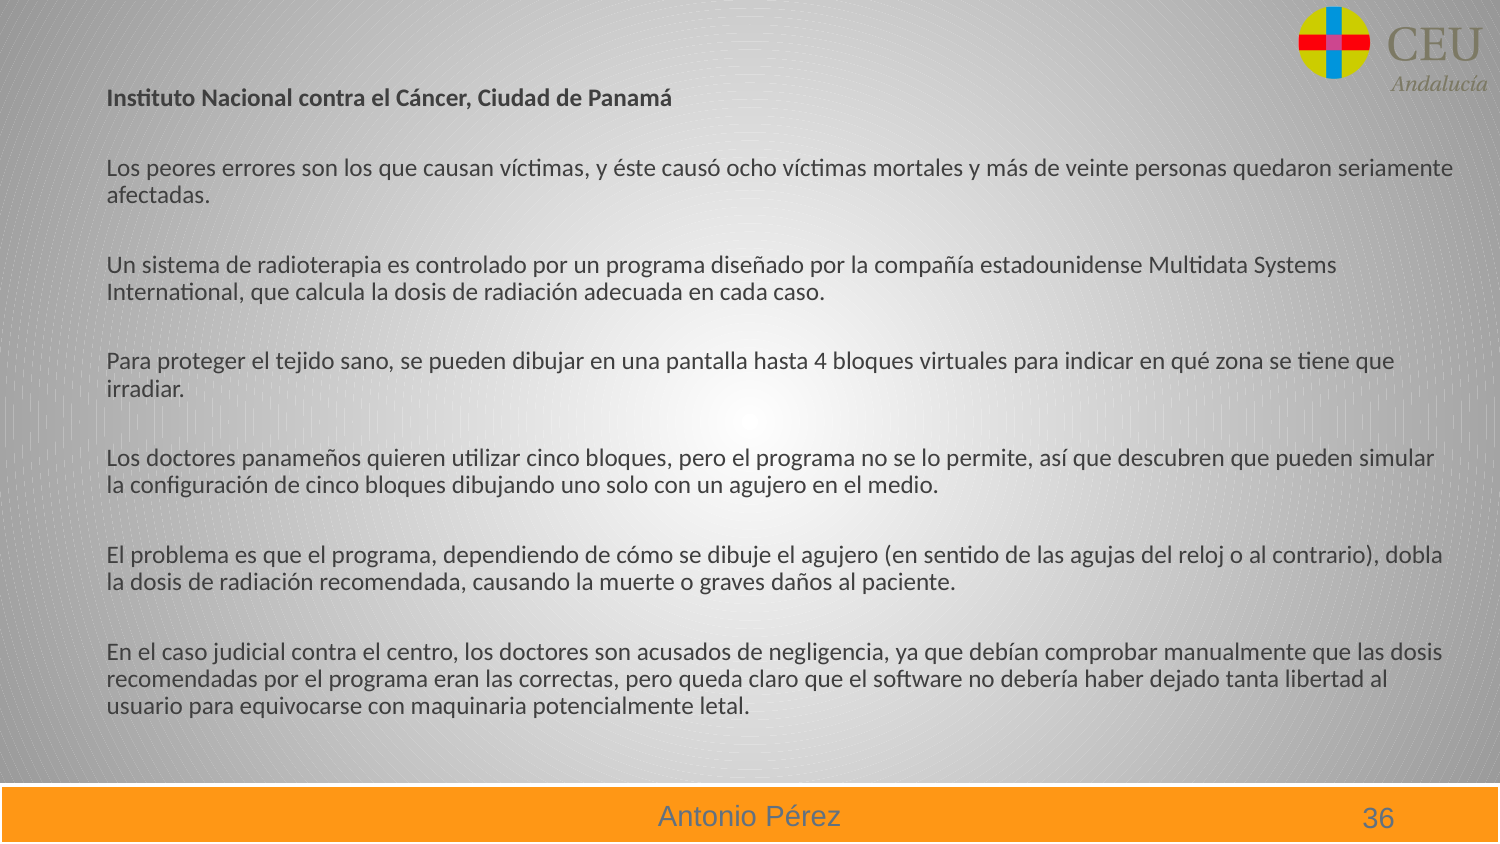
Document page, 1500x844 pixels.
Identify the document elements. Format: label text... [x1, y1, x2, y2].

list Instituto Nacional contra el Cáncer, Ciudad de Panamá Los peores errores son los que causan víctimas, y éste causó ocho víctimas mortales y más de veinte personas quedaron seriamente afectadas. Un sistema de radioterapia es controlado por un programa diseñado por la compañía estadounidense Multidata Systems International, que calcula la dosis de radiación adecuada en cada caso. Para proteger el tejido sano, se pueden dibujar en una pantalla hasta 4 bloques virtuales para indicar en qué zona se tiene que irradiar. Los doctores panameños quieren utilizar cinco bloques, pero el programa no se lo permite, así que descubren que pueden simular la configuración de cinco bloques dibujando uno solo con un agujero en el medio. El problema es que el programa, dependiendo de cómo se dibuje el agujero (en sentido de las agujas del reloj o al contrario), dobla la dosis de radiación recomendada, causando la muerte o graves daños al paciente. En el caso judicial contra el centro, los doctores son acusados de negligencia, ya que debían comprobar manualmente que las dosis recomendadas por el programa eran las correctas, pero queda claro que el software no debería haber dejado tanta libertad al usuario para equivocarse con maquinaria potencialmente letal. [53, 79, 1459, 733]
picture [1289, 0, 1500, 103]
